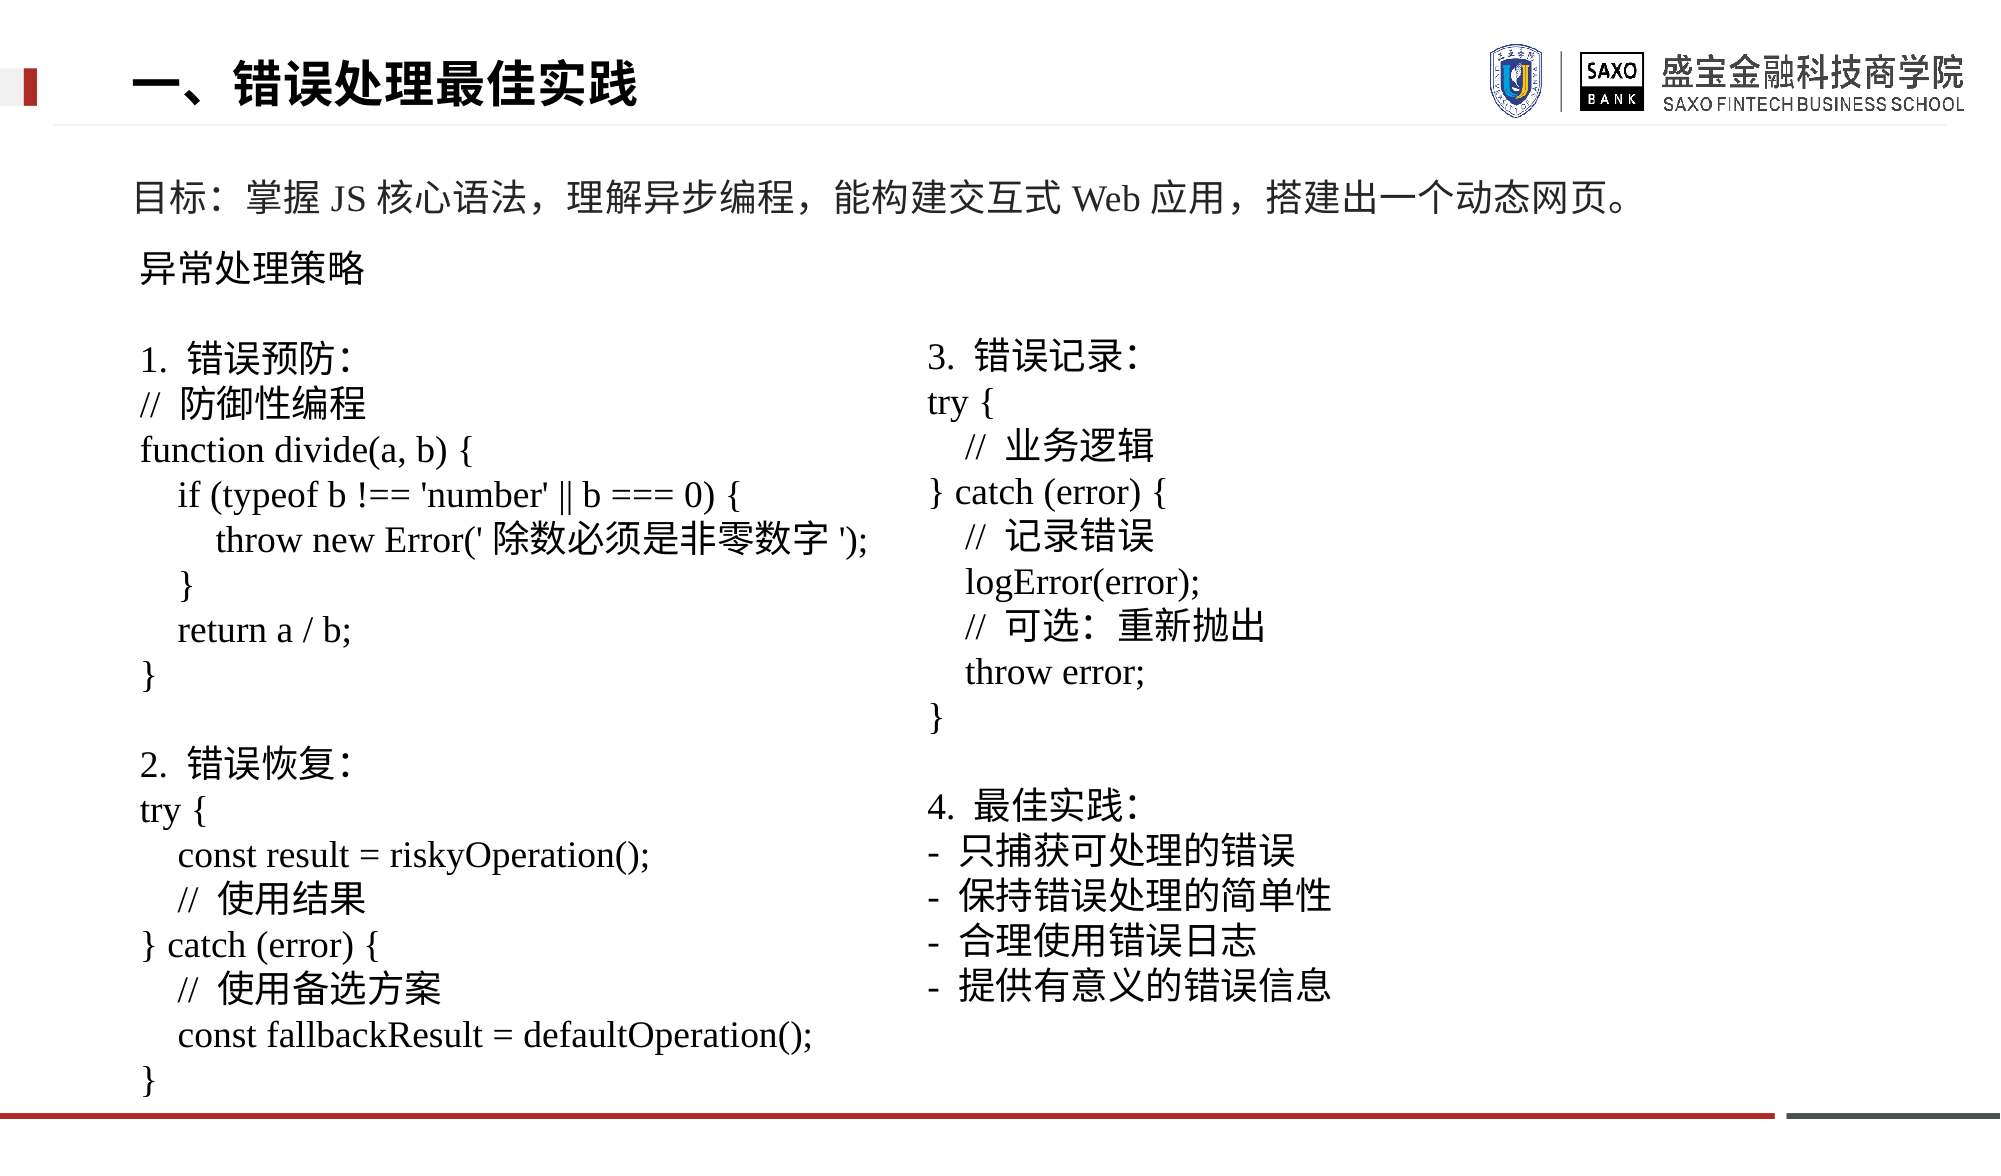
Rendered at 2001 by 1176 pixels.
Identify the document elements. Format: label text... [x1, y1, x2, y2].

picture [1786, 1112, 2000, 1119]
text_box 异常处理策略 1. 错误预防： // 防御性编程 function divide(a, b) { if (typeof b !== 'number' || b === 0) { throw new Error('除数必须是非零数字'); } return a / b; } 2. 错误恢复： try { const result = riskyOperation(); // 使用结果 } catch (error) { // 使用备选方案 const fallbackResult = defaultOperation(); } [124, 237, 919, 1108]
text_box 3. 错误记录： try { // 业务逻辑 } catch (error) { // 记录错误 logError(error); // 可选：重新抛出 throw error; } 4. 最佳实践： - 只捕获可处理的错误 - 保持错误处理的简单性 - 合理使用错误日志 - 提供有意义的错误信息 [912, 324, 1913, 1015]
text_box 目标：掌握JS核心语法，理解异步编程，能构建交互式Web应用，搭建出一个动态网页。 [131, 167, 1762, 220]
picture [1489, 43, 1964, 118]
picture [0, 1112, 1775, 1119]
picture [0, 68, 37, 106]
text_box 一、错误处理最佳实践 [131, 44, 820, 113]
